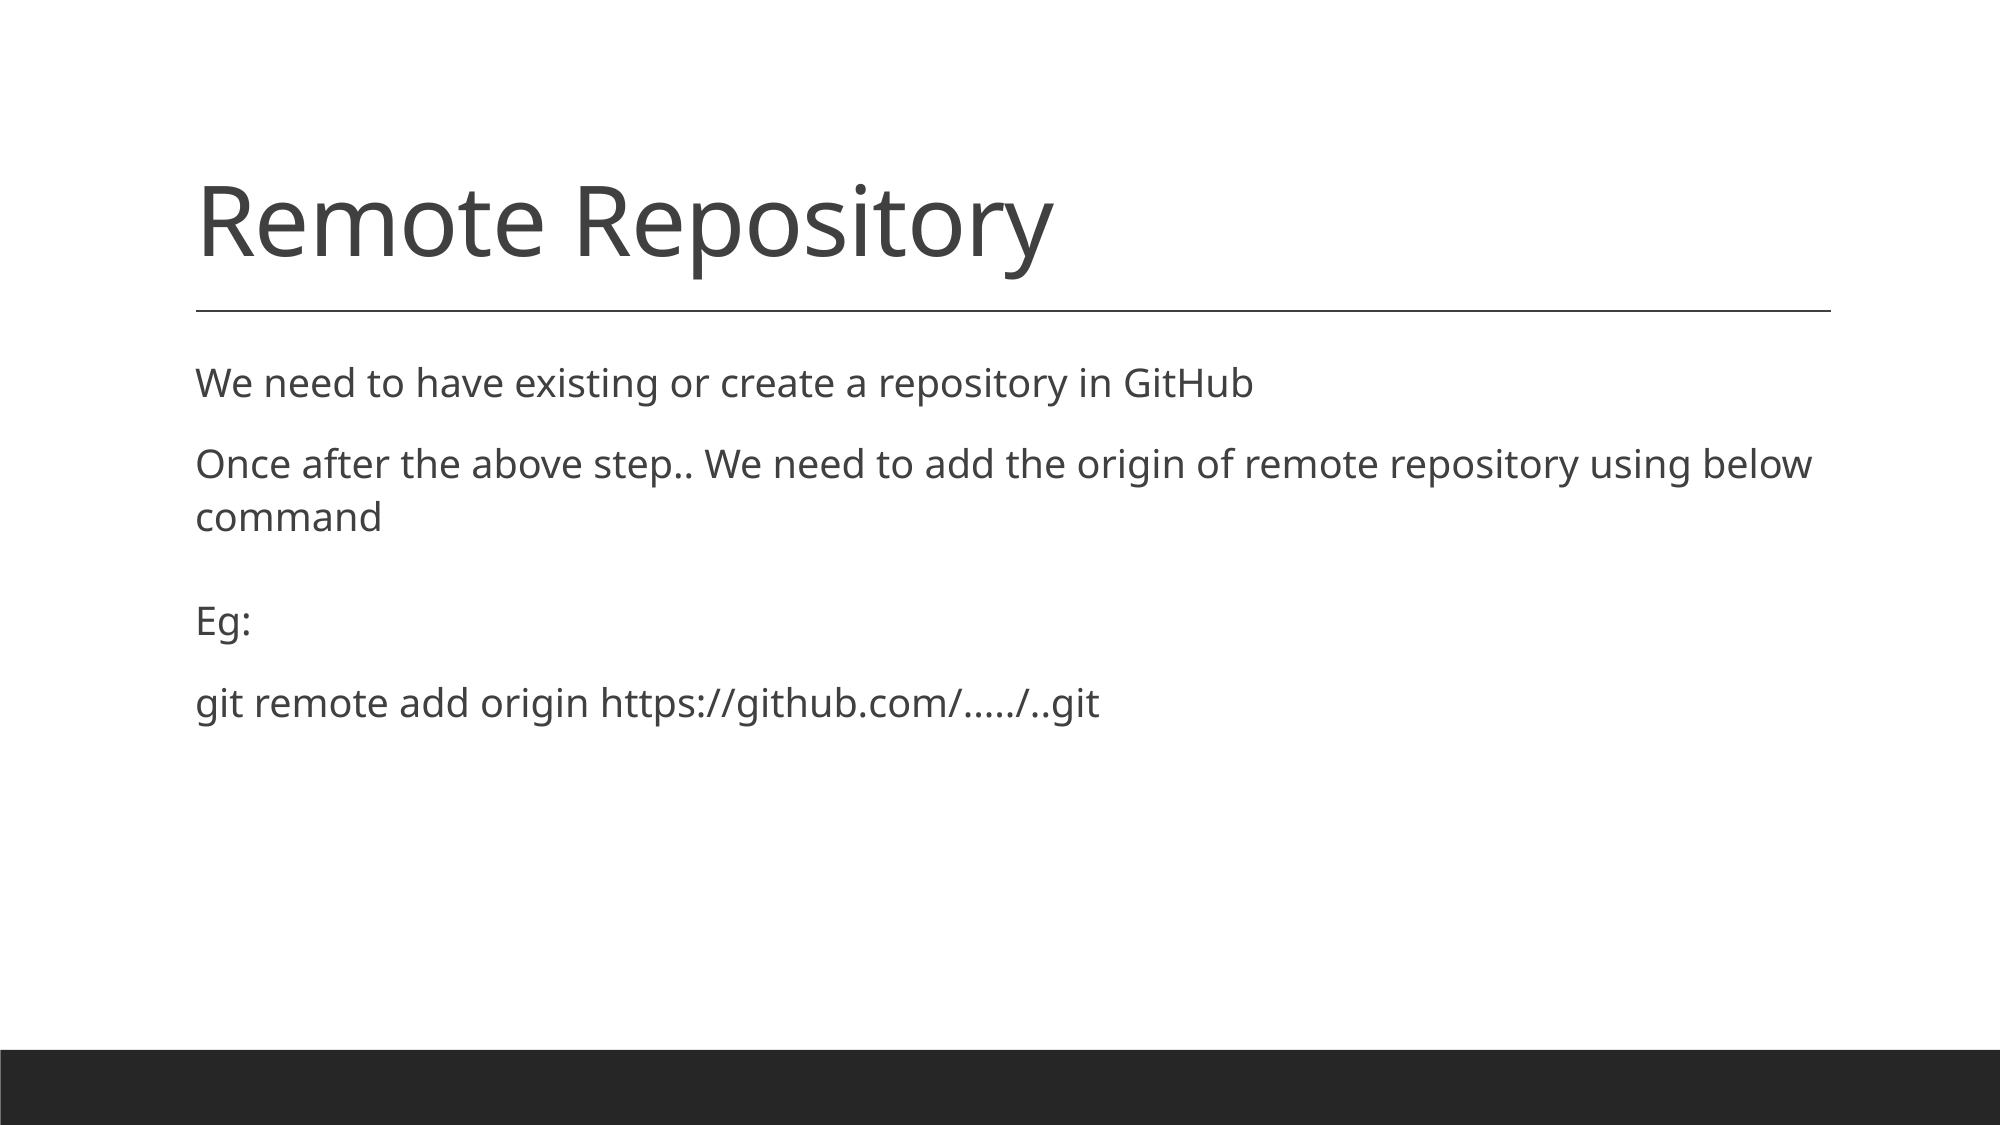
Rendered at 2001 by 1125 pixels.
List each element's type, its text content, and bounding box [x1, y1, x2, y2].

list We need to have existing or create a repository in GitHub Once after the above step.. We need to add the origin of remote repository using below command Eg: git remote add origin https://github.com/...../..git [180, 345, 1830, 963]
title Remote Repository [180, 47, 1830, 285]
